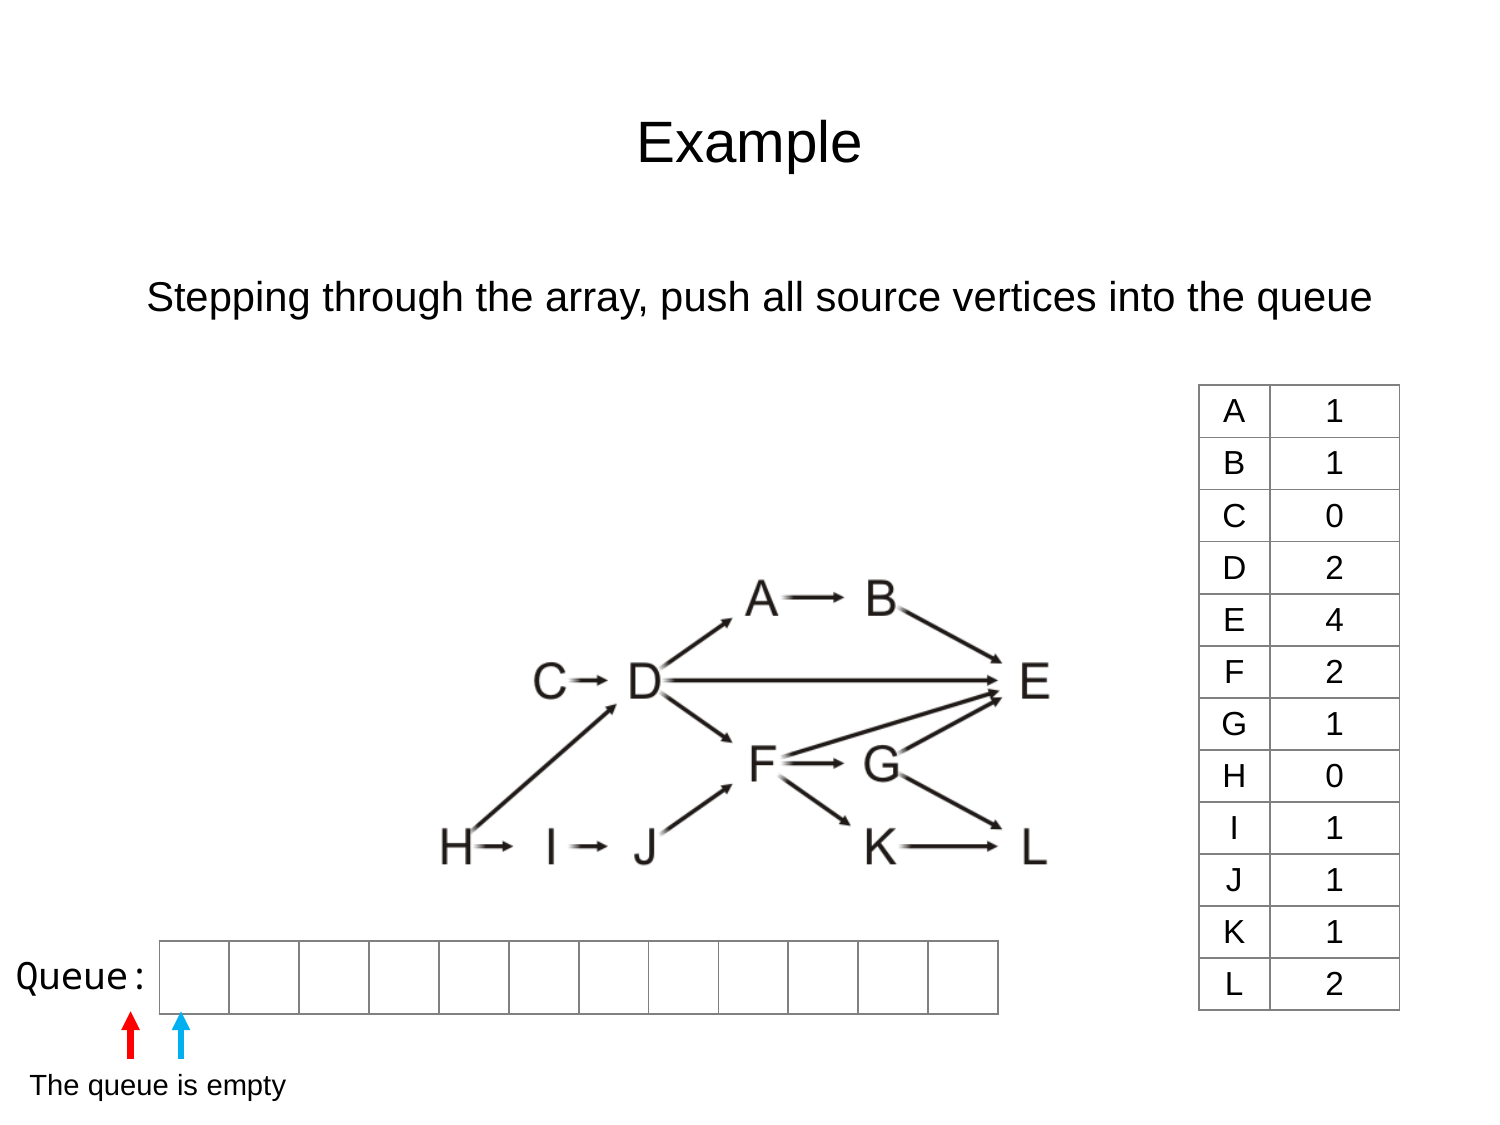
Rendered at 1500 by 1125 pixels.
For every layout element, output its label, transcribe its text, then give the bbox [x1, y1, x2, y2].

table_header [719, 942, 787, 1013]
table_cell 1 [1271, 803, 1399, 853]
table_header [300, 942, 368, 1013]
table_cell 4 [1271, 595, 1399, 645]
table_cell I [1200, 803, 1269, 853]
table_header [580, 942, 648, 1013]
text_box Queue: [1, 944, 166, 1005]
table_cell J [1200, 855, 1269, 905]
table_cell 2 [1271, 542, 1399, 593]
table_cell 2 [1271, 647, 1399, 697]
table_cell 1 [1271, 855, 1399, 905]
table_header A [1200, 386, 1269, 437]
title Example [74, 44, 1426, 233]
table_header [789, 942, 857, 1013]
table_cell H [1200, 751, 1269, 801]
table_header [649, 942, 718, 1013]
table_cell L [1200, 959, 1269, 1009]
table_header [370, 942, 438, 1013]
table_header 1 [1271, 386, 1399, 437]
table_cell 2 [1271, 959, 1399, 1009]
table_cell D [1200, 542, 1269, 593]
table_cell C [1200, 490, 1269, 541]
table_header [510, 942, 578, 1013]
table_cell F [1200, 647, 1269, 697]
table_cell 1 [1271, 438, 1399, 489]
table_header [929, 942, 997, 1013]
table_cell B [1200, 438, 1269, 489]
table_cell 1 [1271, 699, 1399, 749]
table_cell K [1200, 907, 1269, 957]
table_header [230, 942, 298, 1013]
list Stepping through the array, push all source vertices into the queue [74, 262, 1426, 1006]
picture [418, 562, 1081, 882]
table_cell E [1200, 595, 1269, 645]
text_box The queue is empty [14, 1058, 302, 1109]
table_header [859, 942, 927, 1013]
table_cell 1 [1271, 907, 1399, 957]
table_cell 0 [1271, 751, 1399, 801]
table_header [160, 942, 228, 1013]
table_cell G [1200, 699, 1269, 749]
table_header [440, 942, 508, 1013]
table_cell 0 [1271, 490, 1399, 541]
